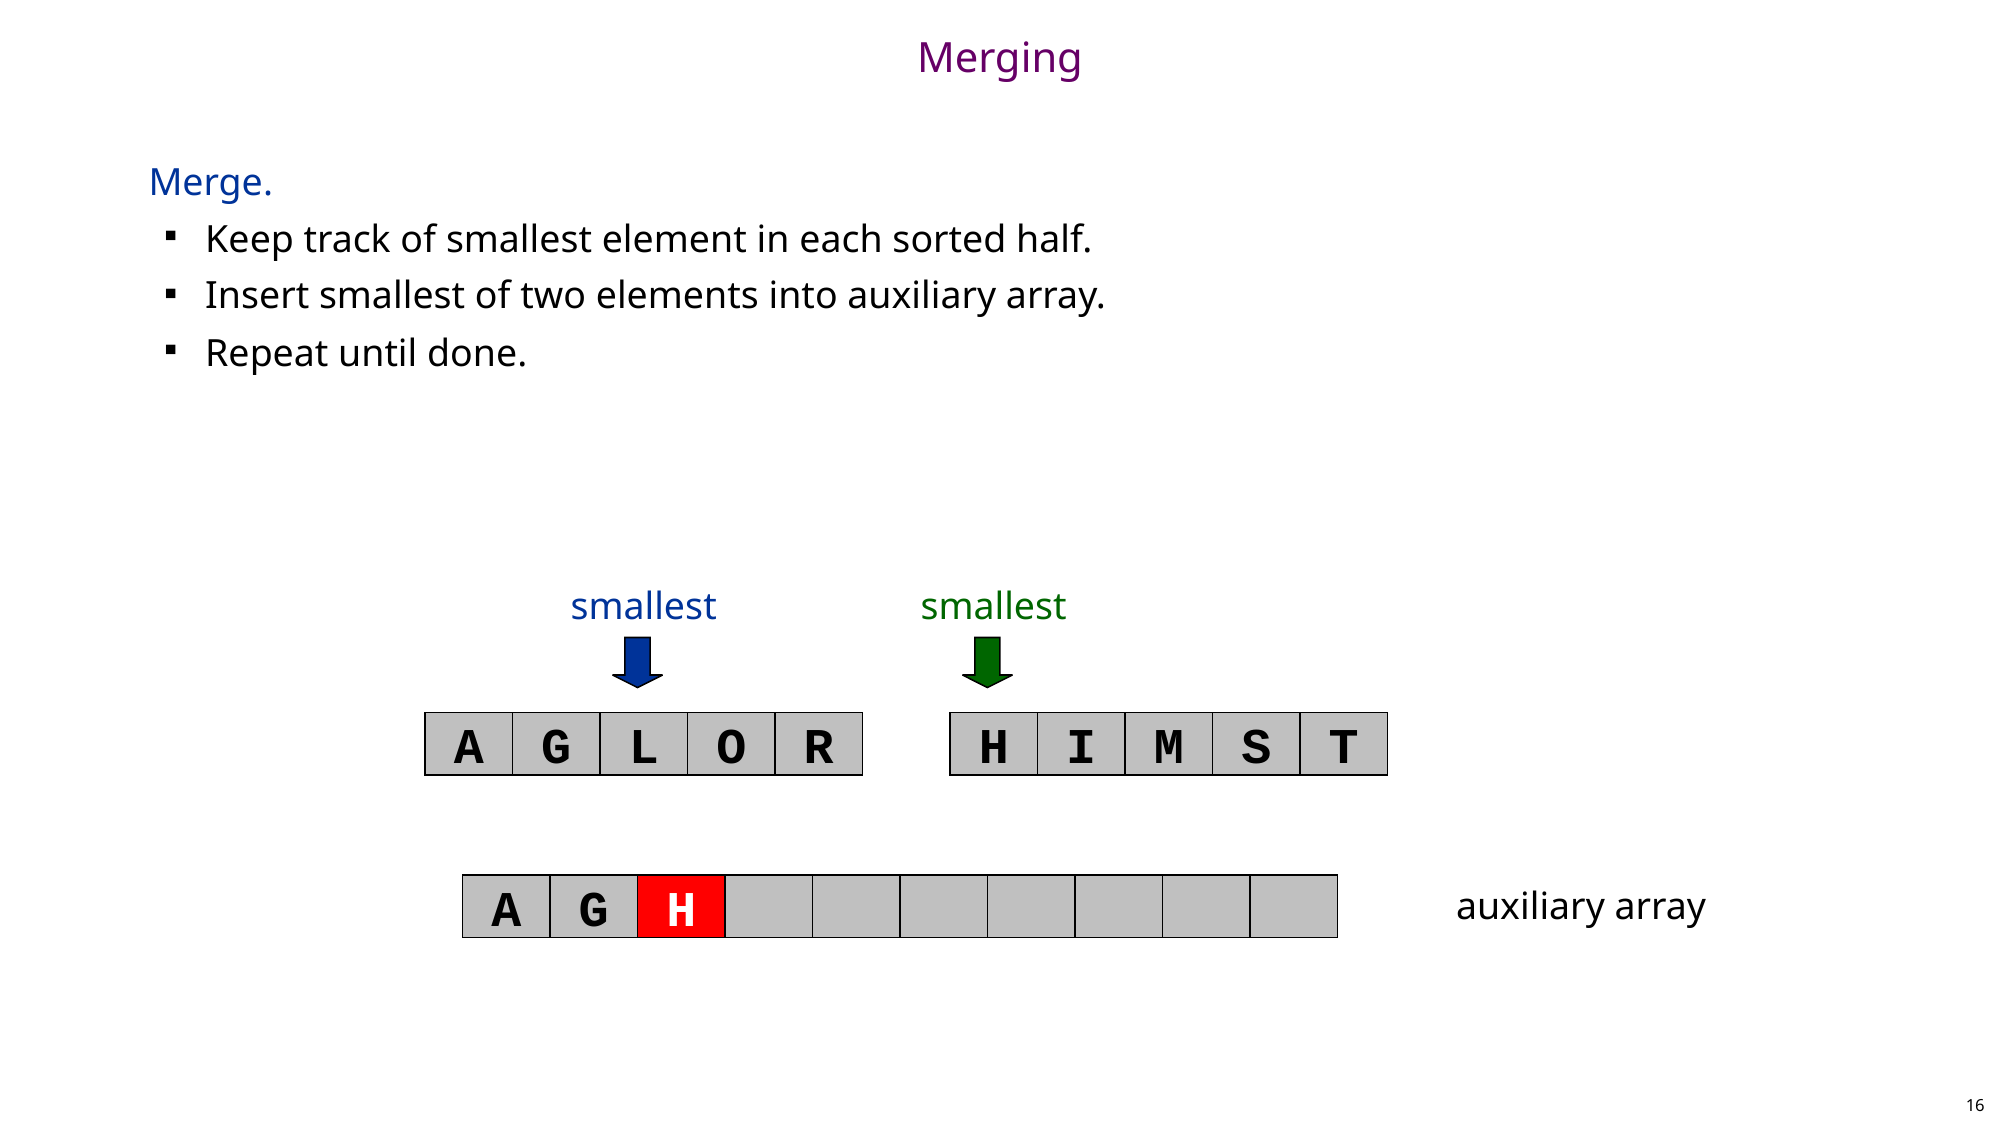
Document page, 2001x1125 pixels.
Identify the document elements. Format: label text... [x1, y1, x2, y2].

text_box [837, 574, 1150, 688]
list Merge. Keep track of smallest element in each sorted half. Insert smallest of two elements into auxiliary array. Repeat until done. [133, 149, 1850, 1038]
title Merging [0, 24, 2000, 100]
text_box H [637, 874, 725, 938]
slide_number 16 [1583, 1087, 2000, 1125]
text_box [424, 712, 863, 775]
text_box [949, 712, 1388, 775]
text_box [487, 574, 800, 688]
